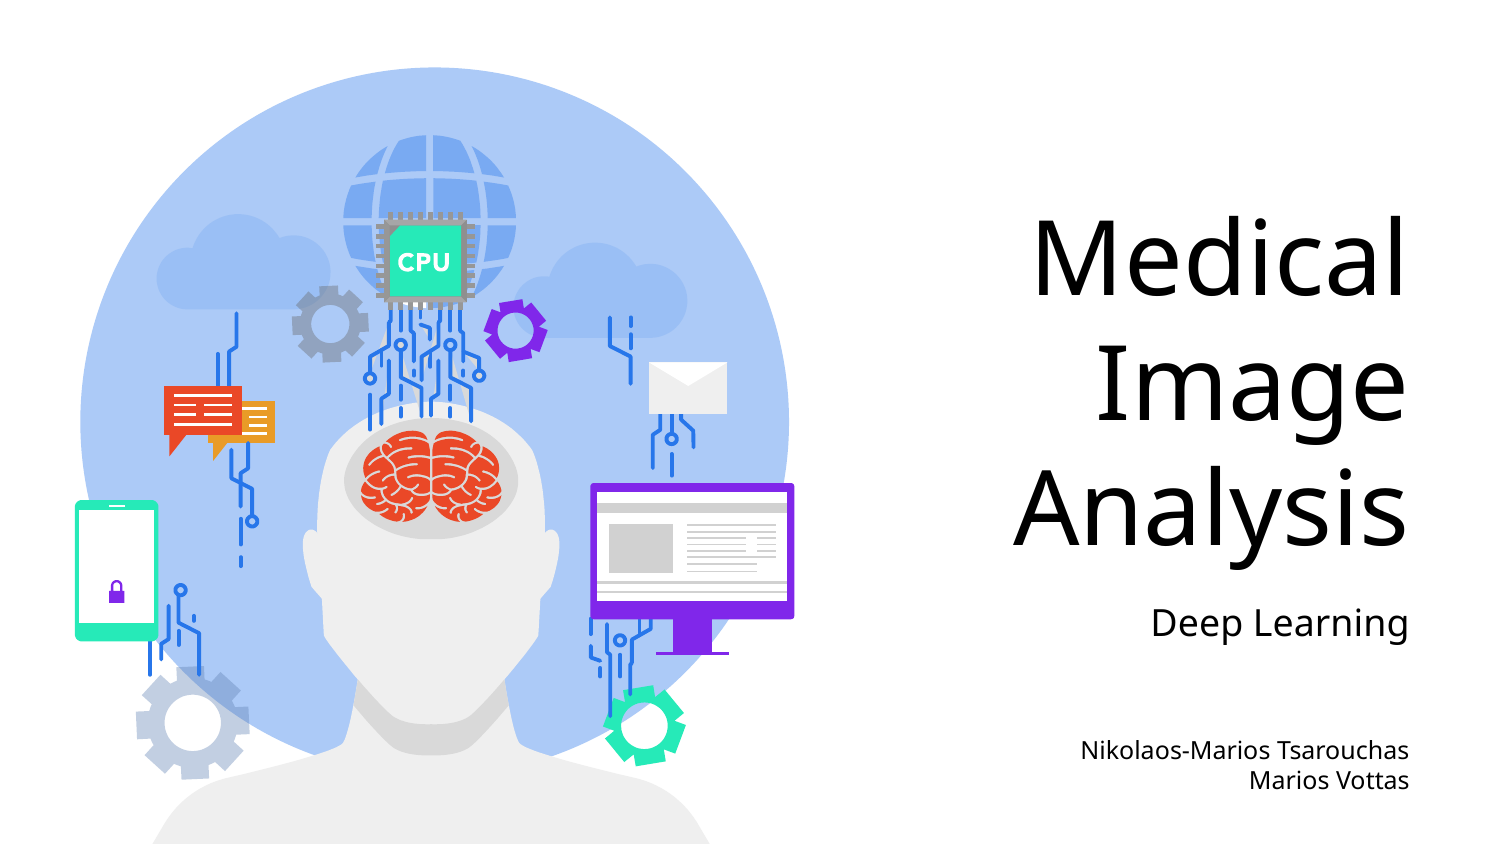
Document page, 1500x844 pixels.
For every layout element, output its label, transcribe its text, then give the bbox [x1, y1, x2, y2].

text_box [74, 67, 795, 844]
text_box Medical Image Analysis [843, 176, 1425, 585]
text_box Deep Learning Nikolaos-Marios Tsarouchas Marios Vottas [881, 584, 1425, 813]
